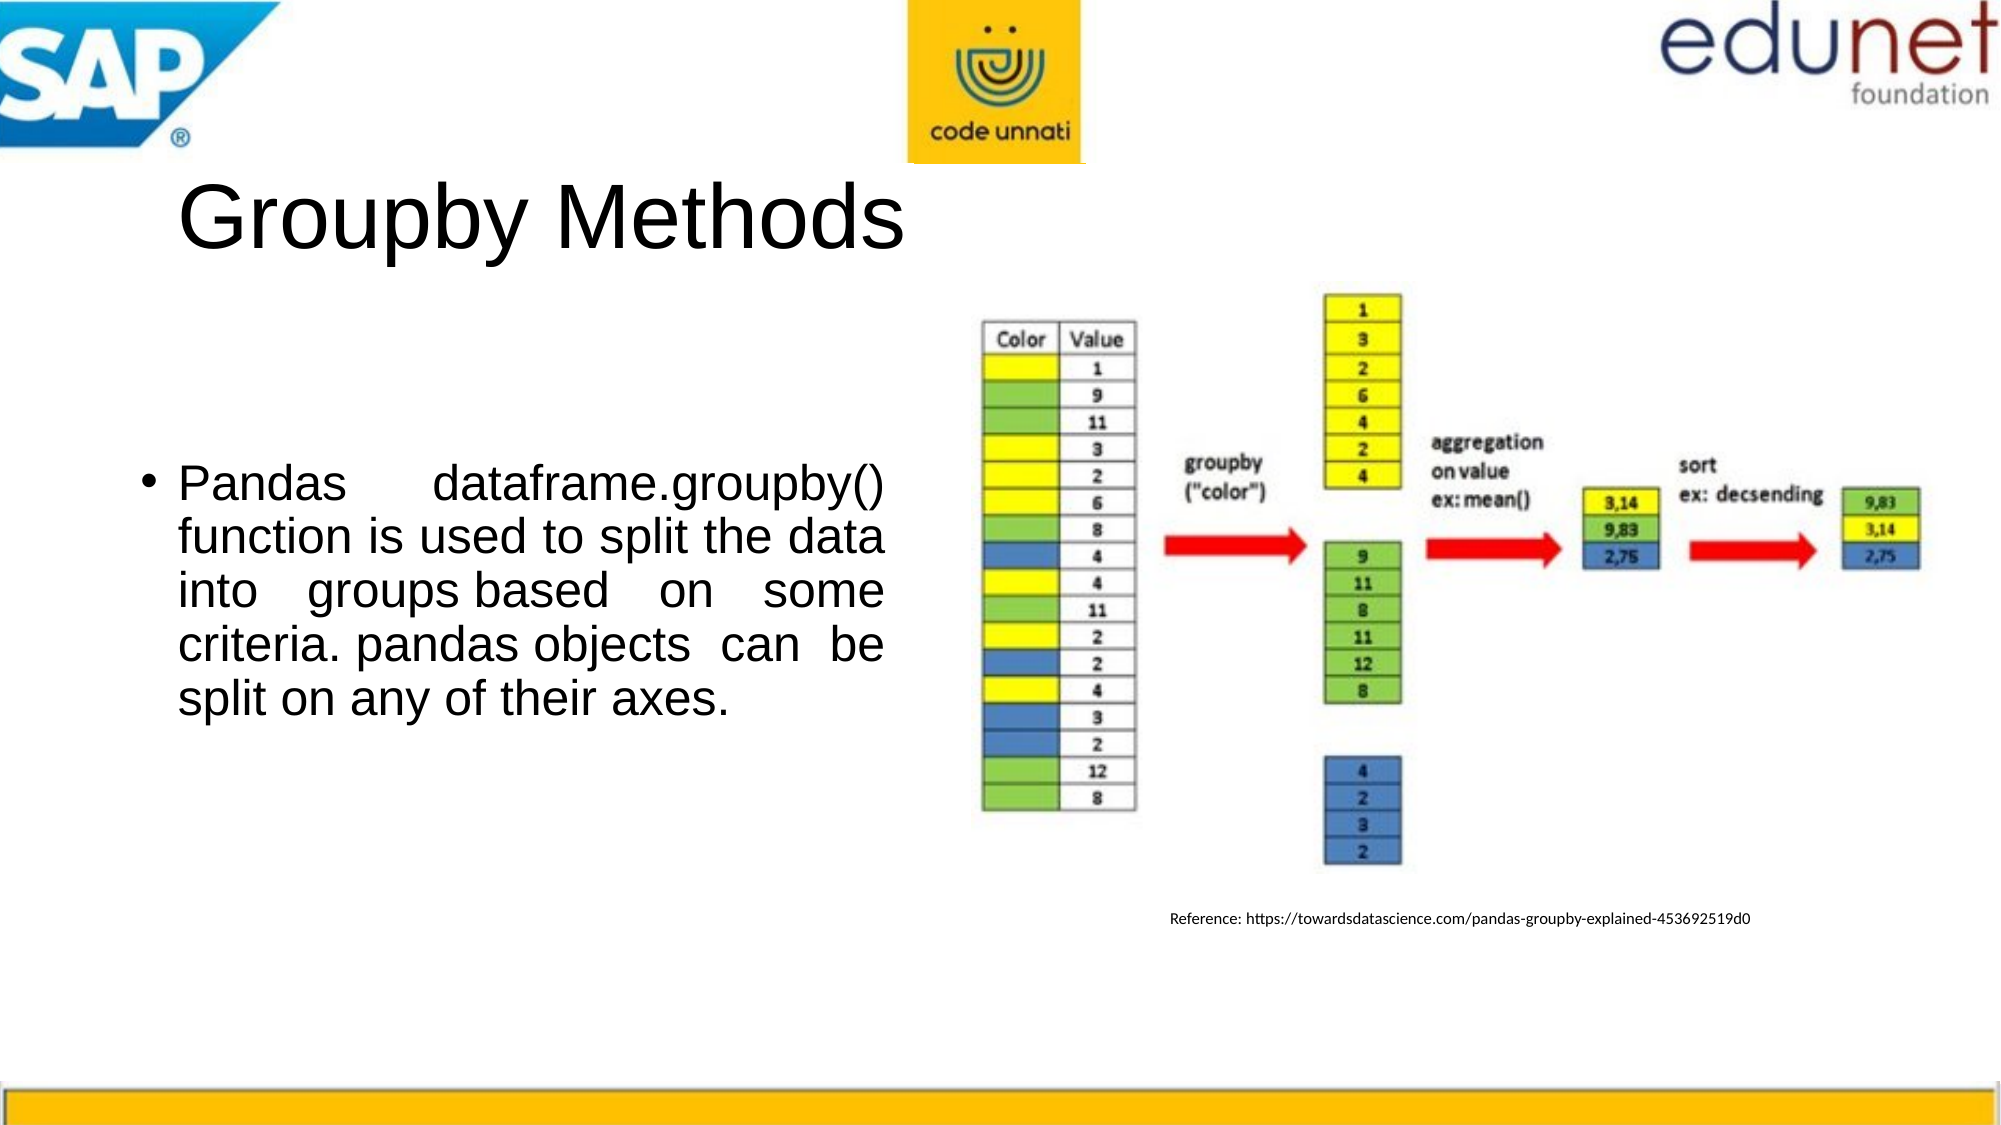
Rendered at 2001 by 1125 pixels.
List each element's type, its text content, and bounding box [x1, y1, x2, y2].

title Groupby Methods​ [162, 163, 1888, 380]
picture [0, 1081, 2000, 1125]
picture [971, 281, 1950, 874]
picture [0, 0, 2000, 163]
list Pandas dataframe.groupby() function is used to split the data into groups based on some criteria. pandas objects can be split on any of their axes.​ [125, 449, 901, 806]
text_box Reference: https://towardsdatascience.com/pandas-groupby-explained-453692519d0 [958, 900, 1963, 936]
